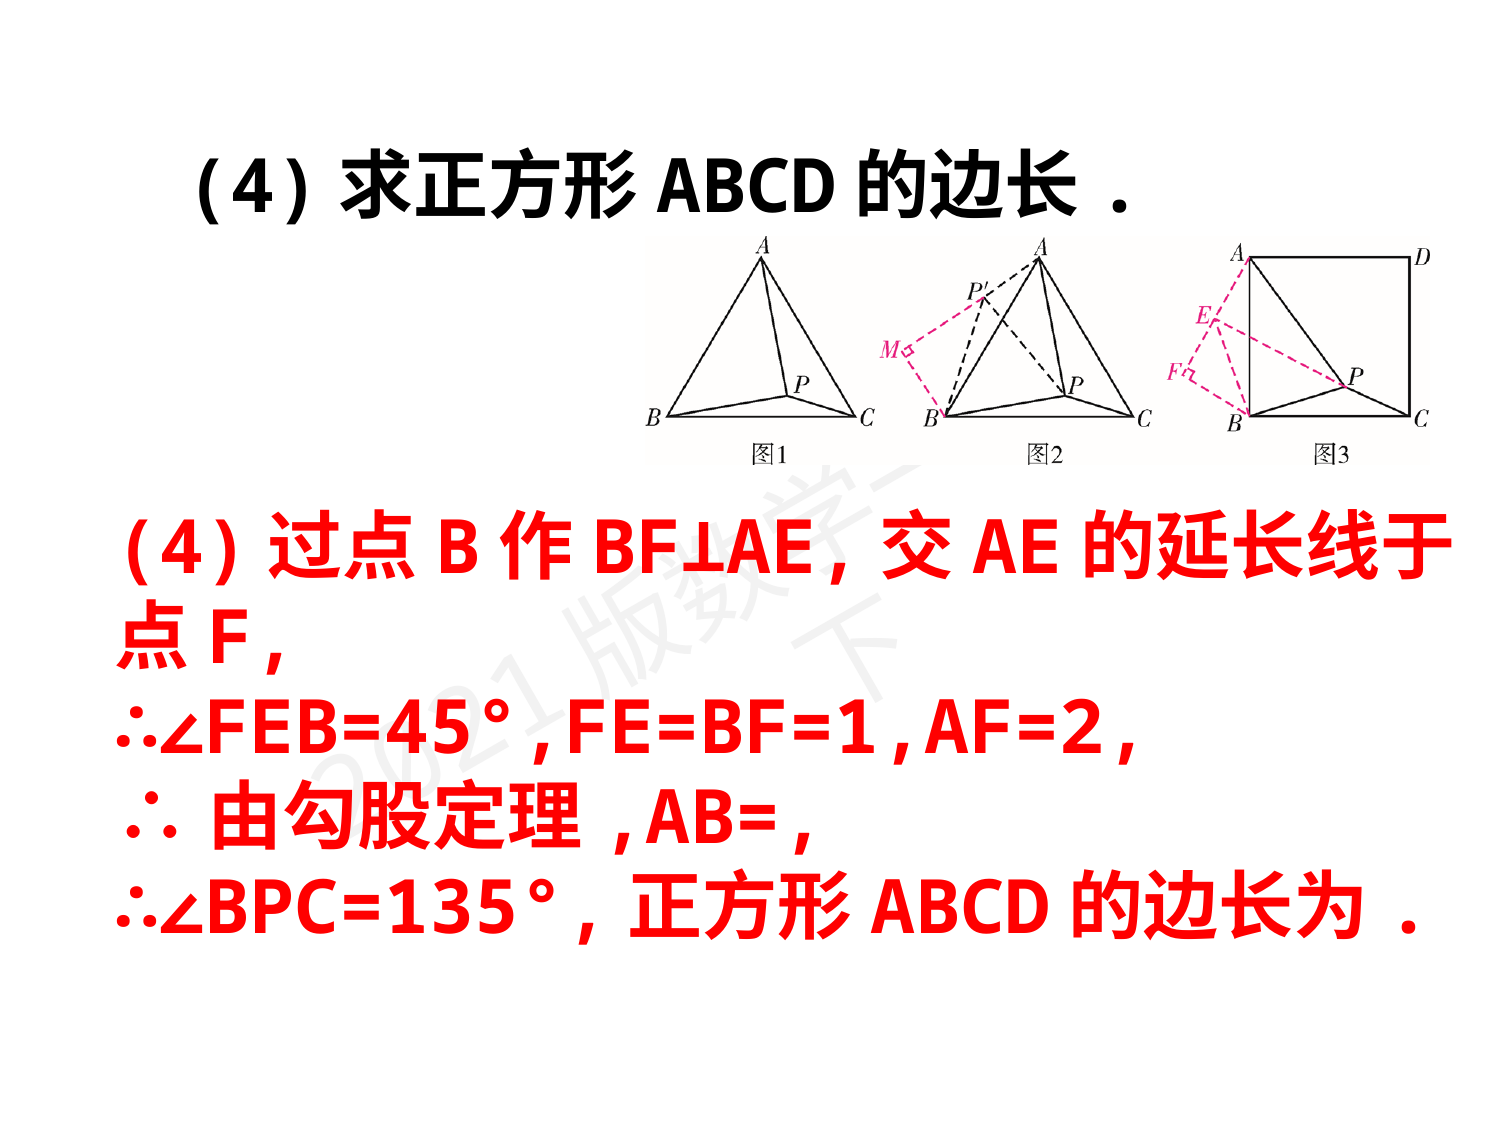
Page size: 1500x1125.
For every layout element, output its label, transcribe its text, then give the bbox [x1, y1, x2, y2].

picture [645, 236, 1430, 465]
text_box (4)求正方形ABCD的边长. [170, 130, 1204, 236]
